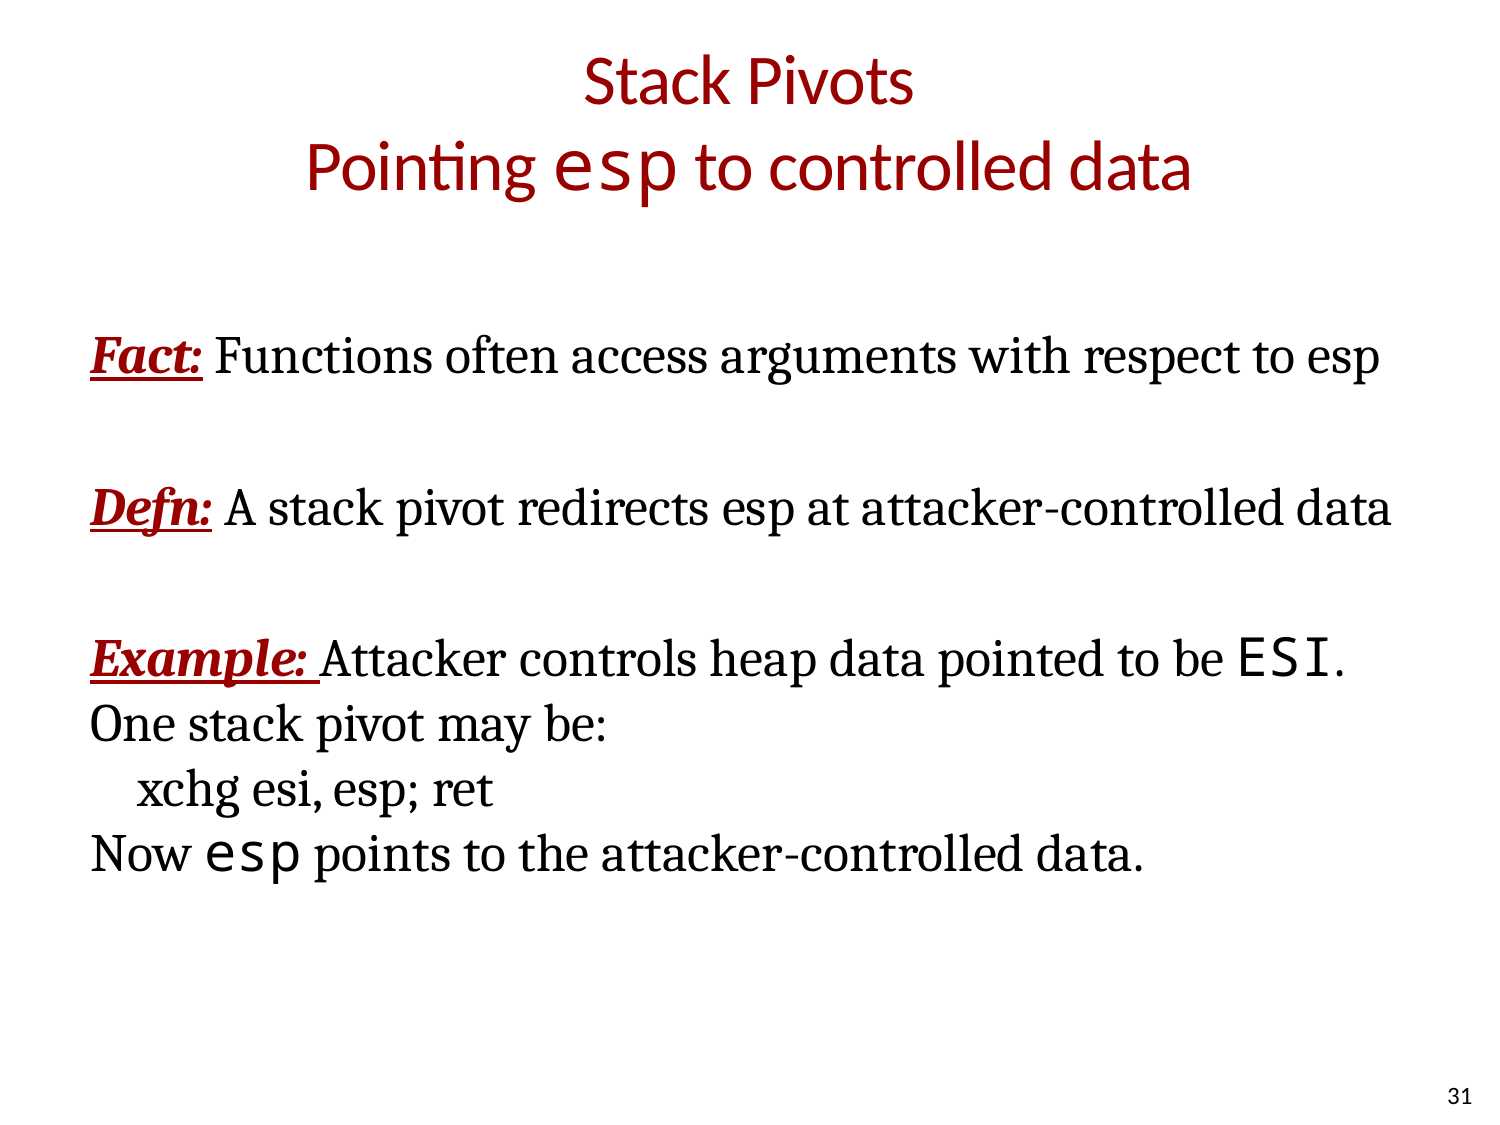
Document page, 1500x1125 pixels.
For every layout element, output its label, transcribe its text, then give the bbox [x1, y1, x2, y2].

title Stack Pivots Pointing esp to controlled data [75, 24, 1425, 213]
list Fact: Functions often access arguments with respect to esp Defn: A stack pivot redirects esp at attacker-controlled data Example: Attacker controls heap data pointed to be ESI. One stack pivot may be: xchg esi, esp; ret Now esp points to the attacker-controlled data. [75, 312, 1425, 1005]
slide_number 31 [1137, 1065, 1488, 1125]
